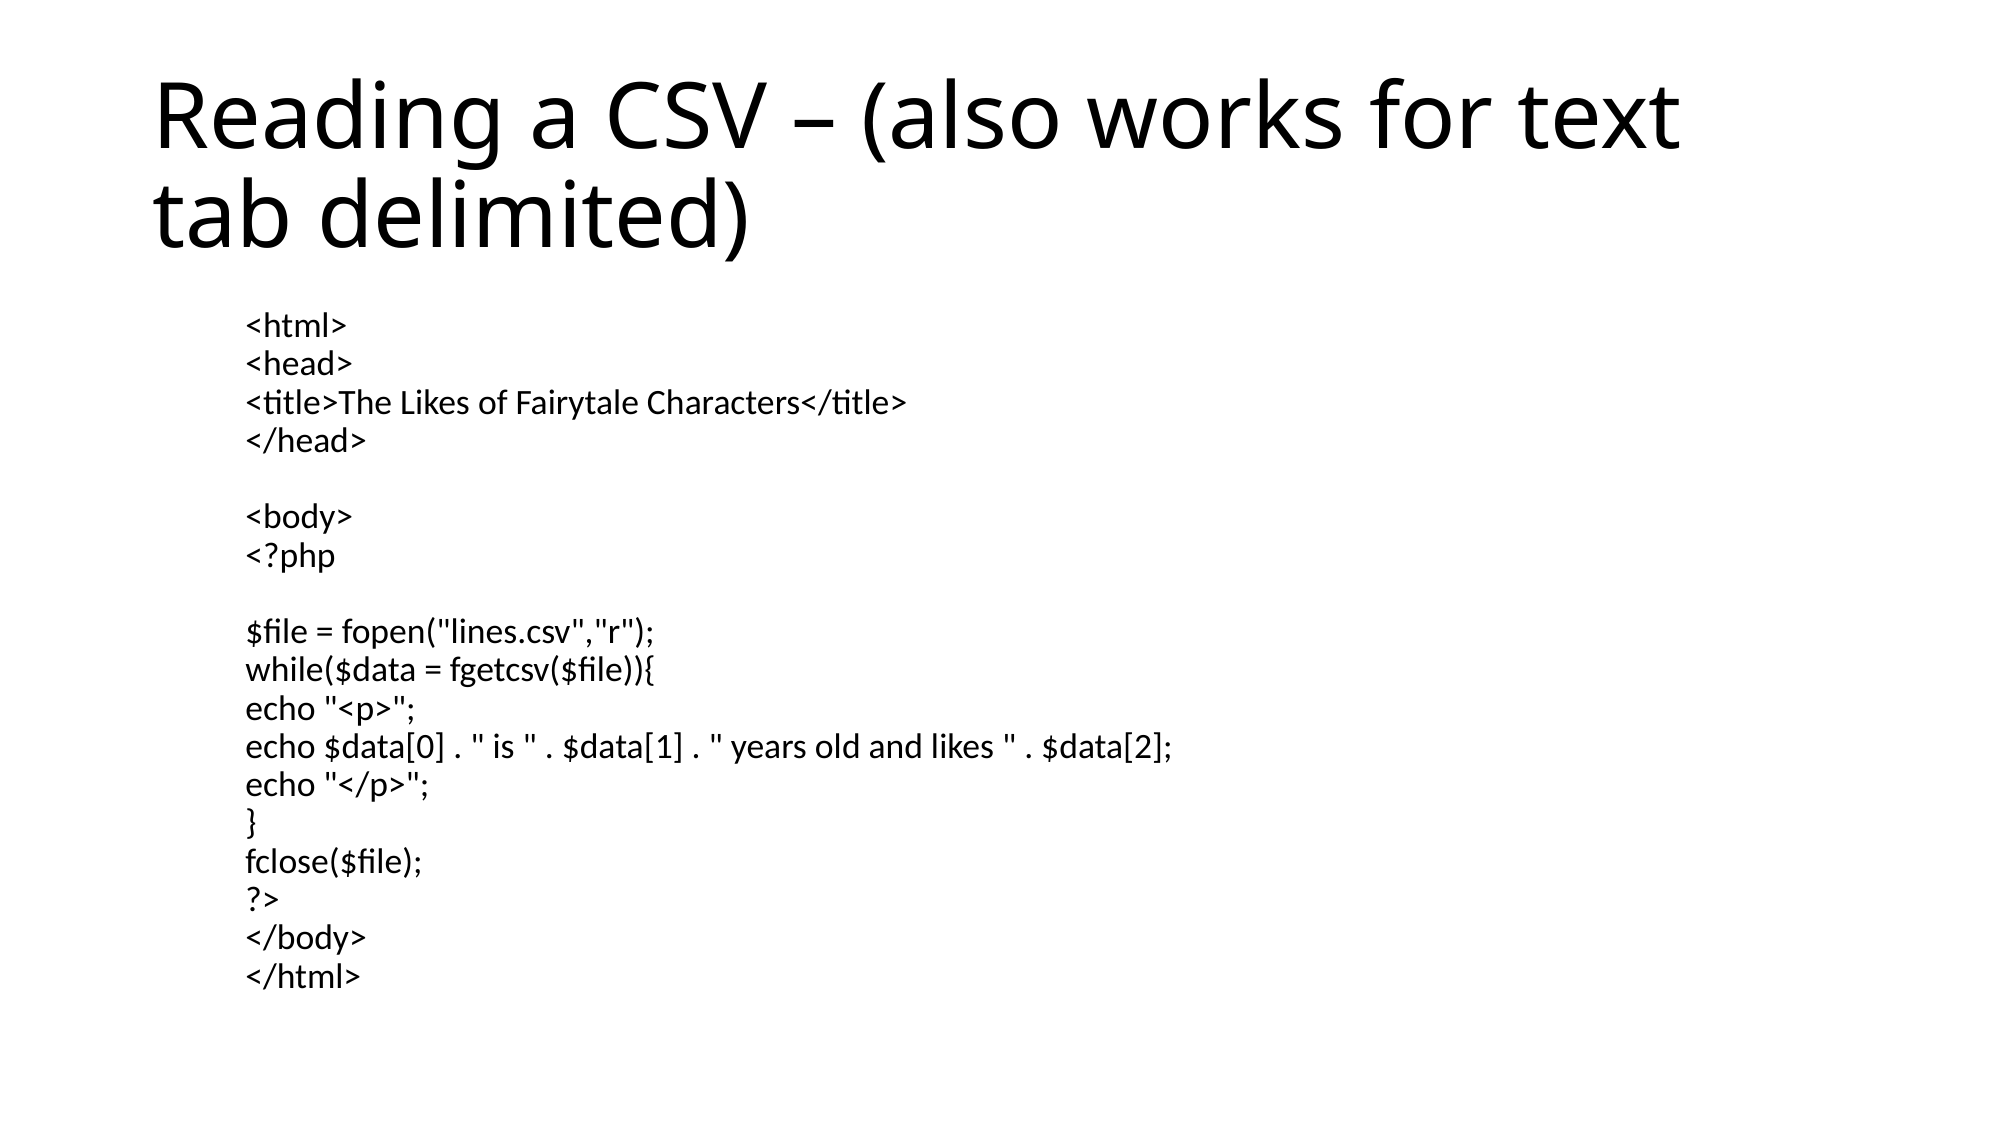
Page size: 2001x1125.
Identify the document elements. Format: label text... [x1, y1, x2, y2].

title Reading a CSV – (also works for text tab delimited) [137, 59, 1863, 278]
list <html> <head> <title>The Likes of Fairytale Characters</title> </head> <body> <?php $file = fopen("lines.csv","r"); while($data = fgetcsv($file)){ echo "<p>"; echo $data[0] . " is " . $data[1] . " years old and likes " . $data[2]; echo "</p>"; } fclose($file); ?> </body> </html> [137, 299, 1863, 1014]
